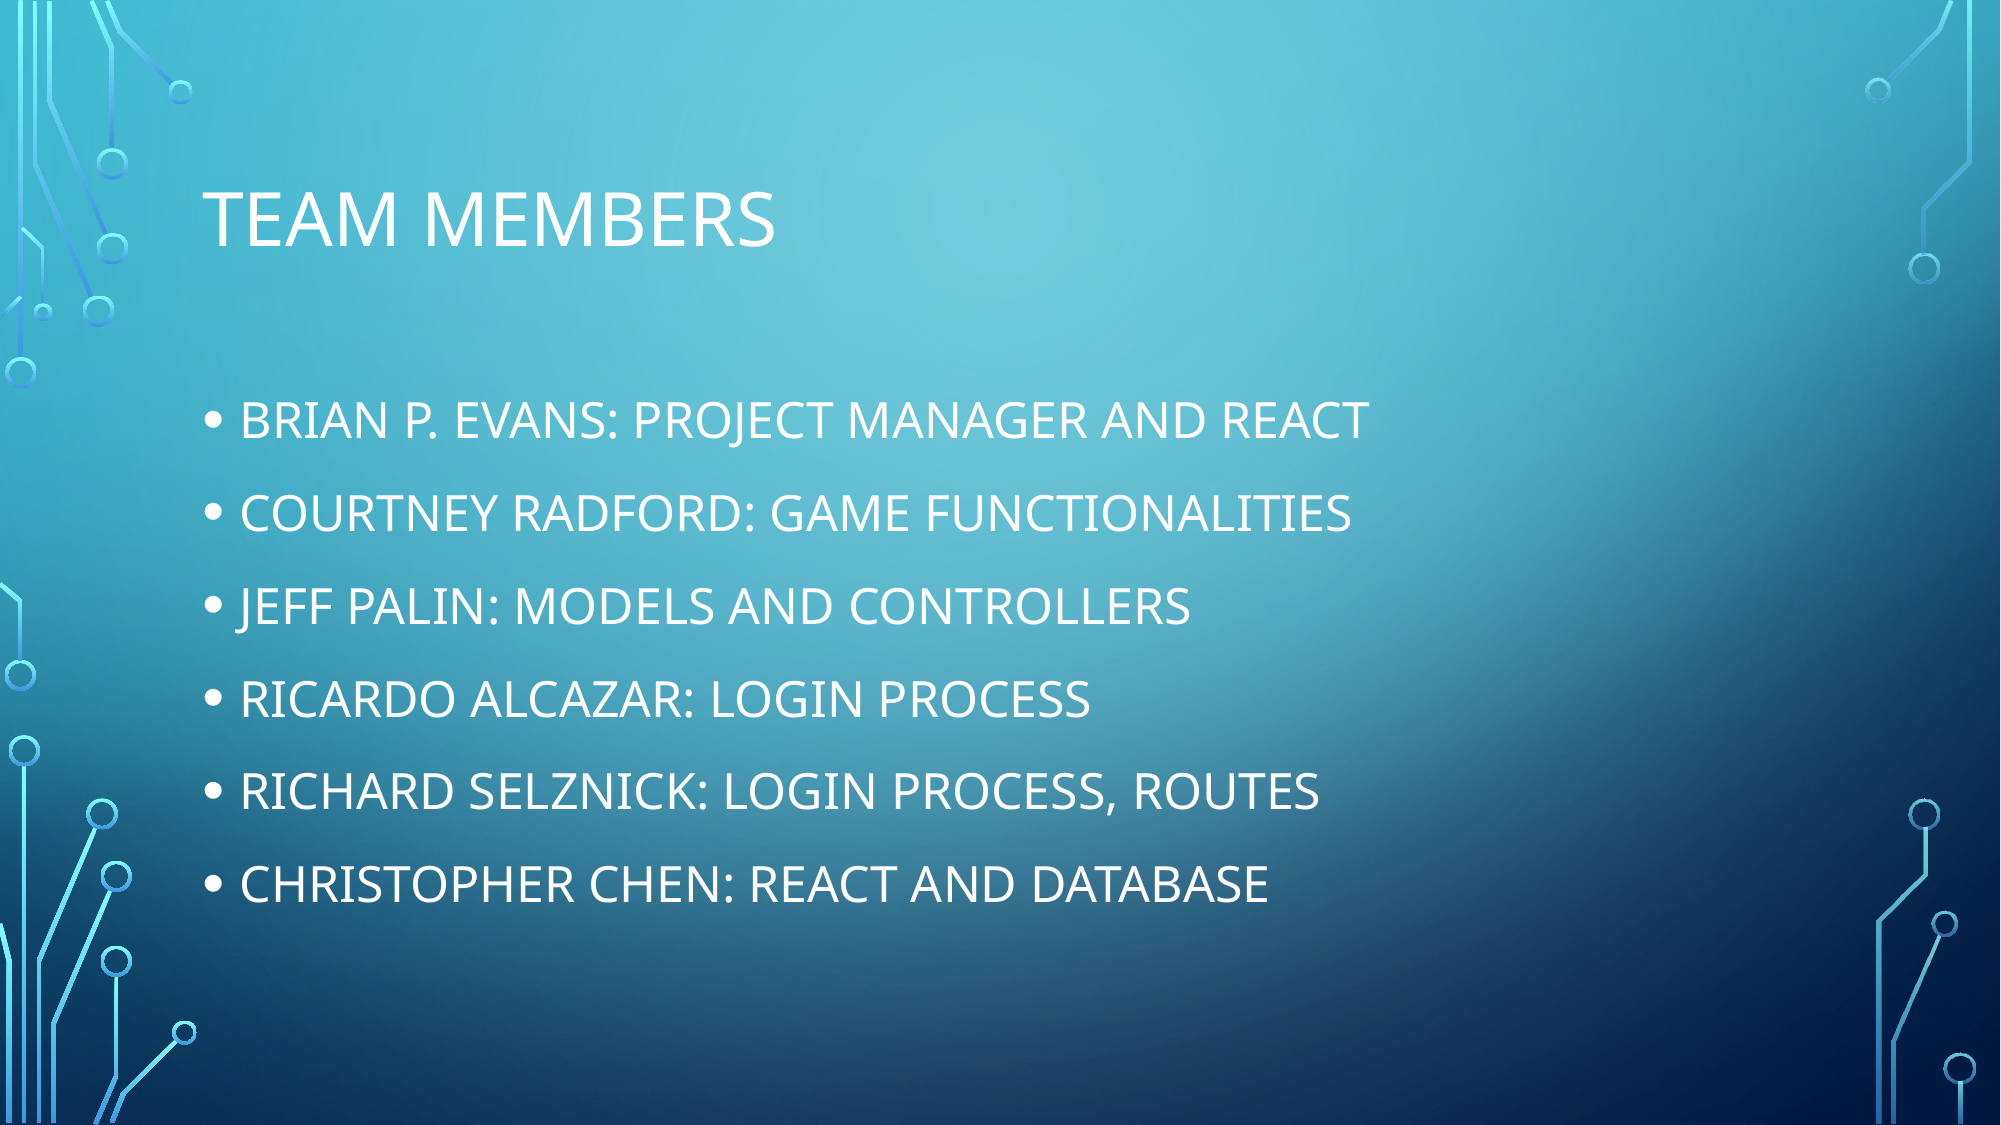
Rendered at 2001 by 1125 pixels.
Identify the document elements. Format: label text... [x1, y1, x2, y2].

title TEAM MEMBERS [187, 101, 1813, 344]
list BRIAN P. EVANS: PROJECT MANAGER AND REACT COURTNEY RADFORD: GAME FUNCTIONALITIES JEFF PALIN: MODELS AND CONTROLLERS RICARDO ALCAZAR: LOGIN PROCESS RICHARD SELZNICK: LOGIN PROCESS, ROUTES CHRISTOPHER CHEN: REACT AND DATABASE [187, 369, 1813, 950]
